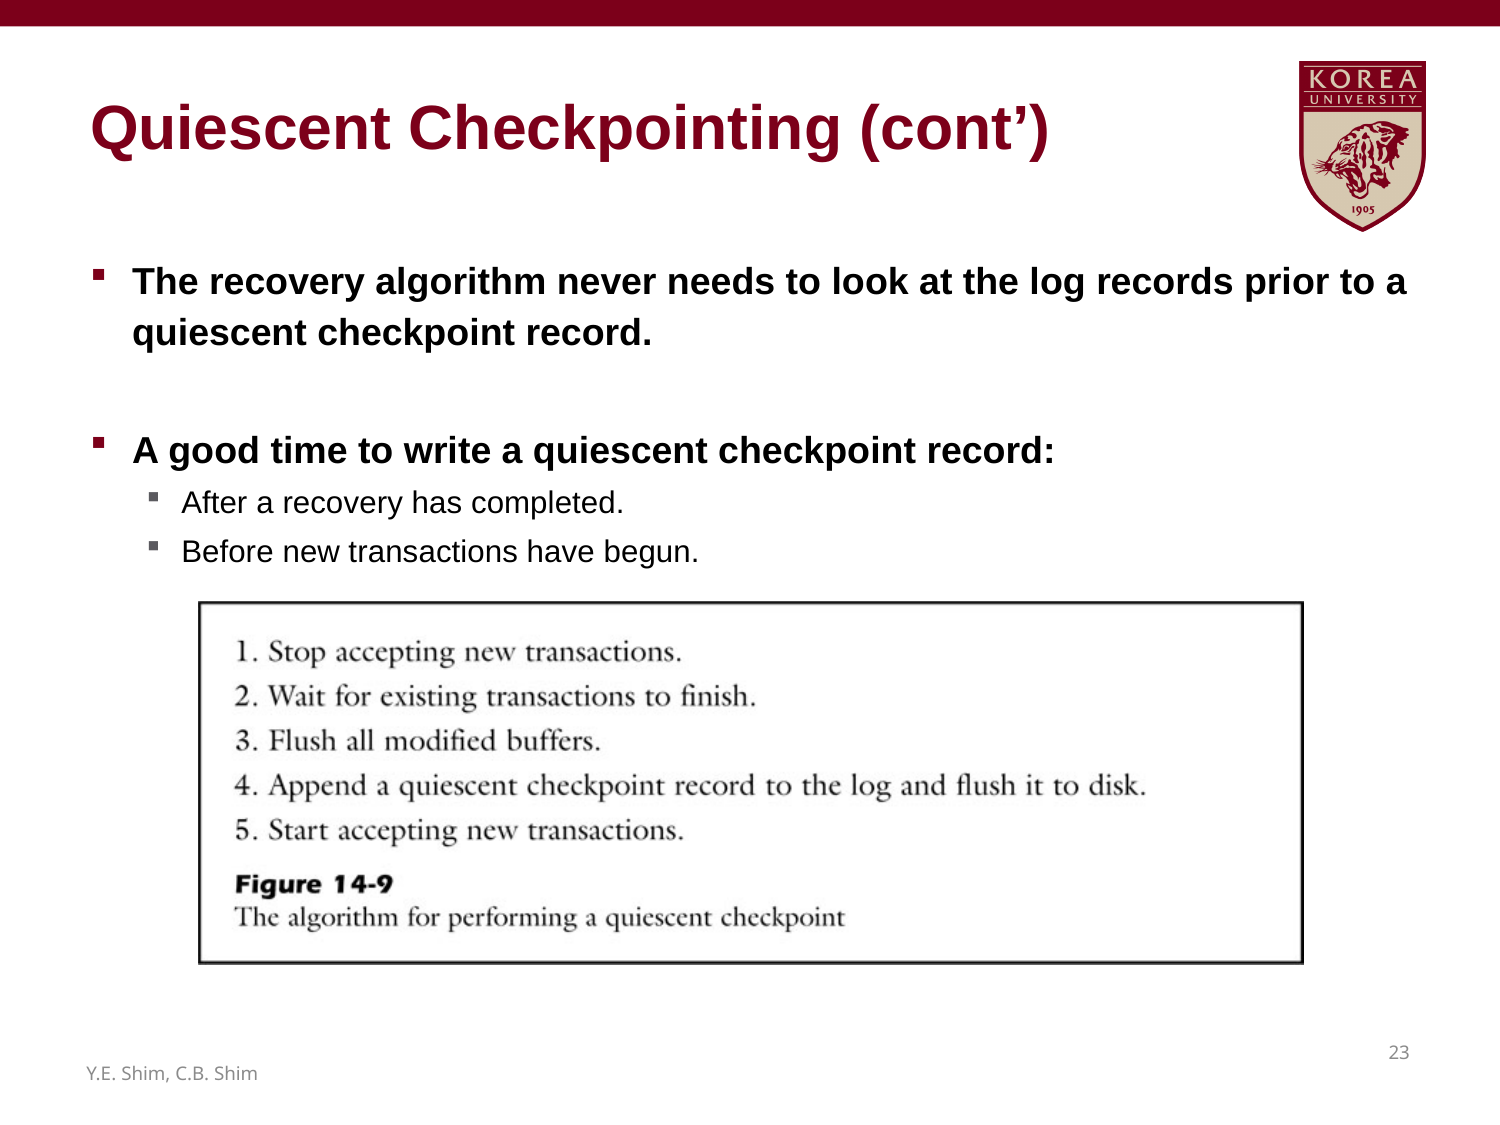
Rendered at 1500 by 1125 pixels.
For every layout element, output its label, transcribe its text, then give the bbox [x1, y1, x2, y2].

list The recovery algorithm never needs to look at the log records prior to a quiescent checkpoint record. A good time to write a quiescent checkpoint record: After a recovery has completed. Before new transactions have begun. [75, 243, 1482, 986]
picture [198, 600, 1304, 965]
picture [1299, 61, 1426, 232]
slide_number 22 [1074, 1023, 1425, 1084]
title Quiescent Checkpointing (cont’) [75, 30, 1425, 219]
